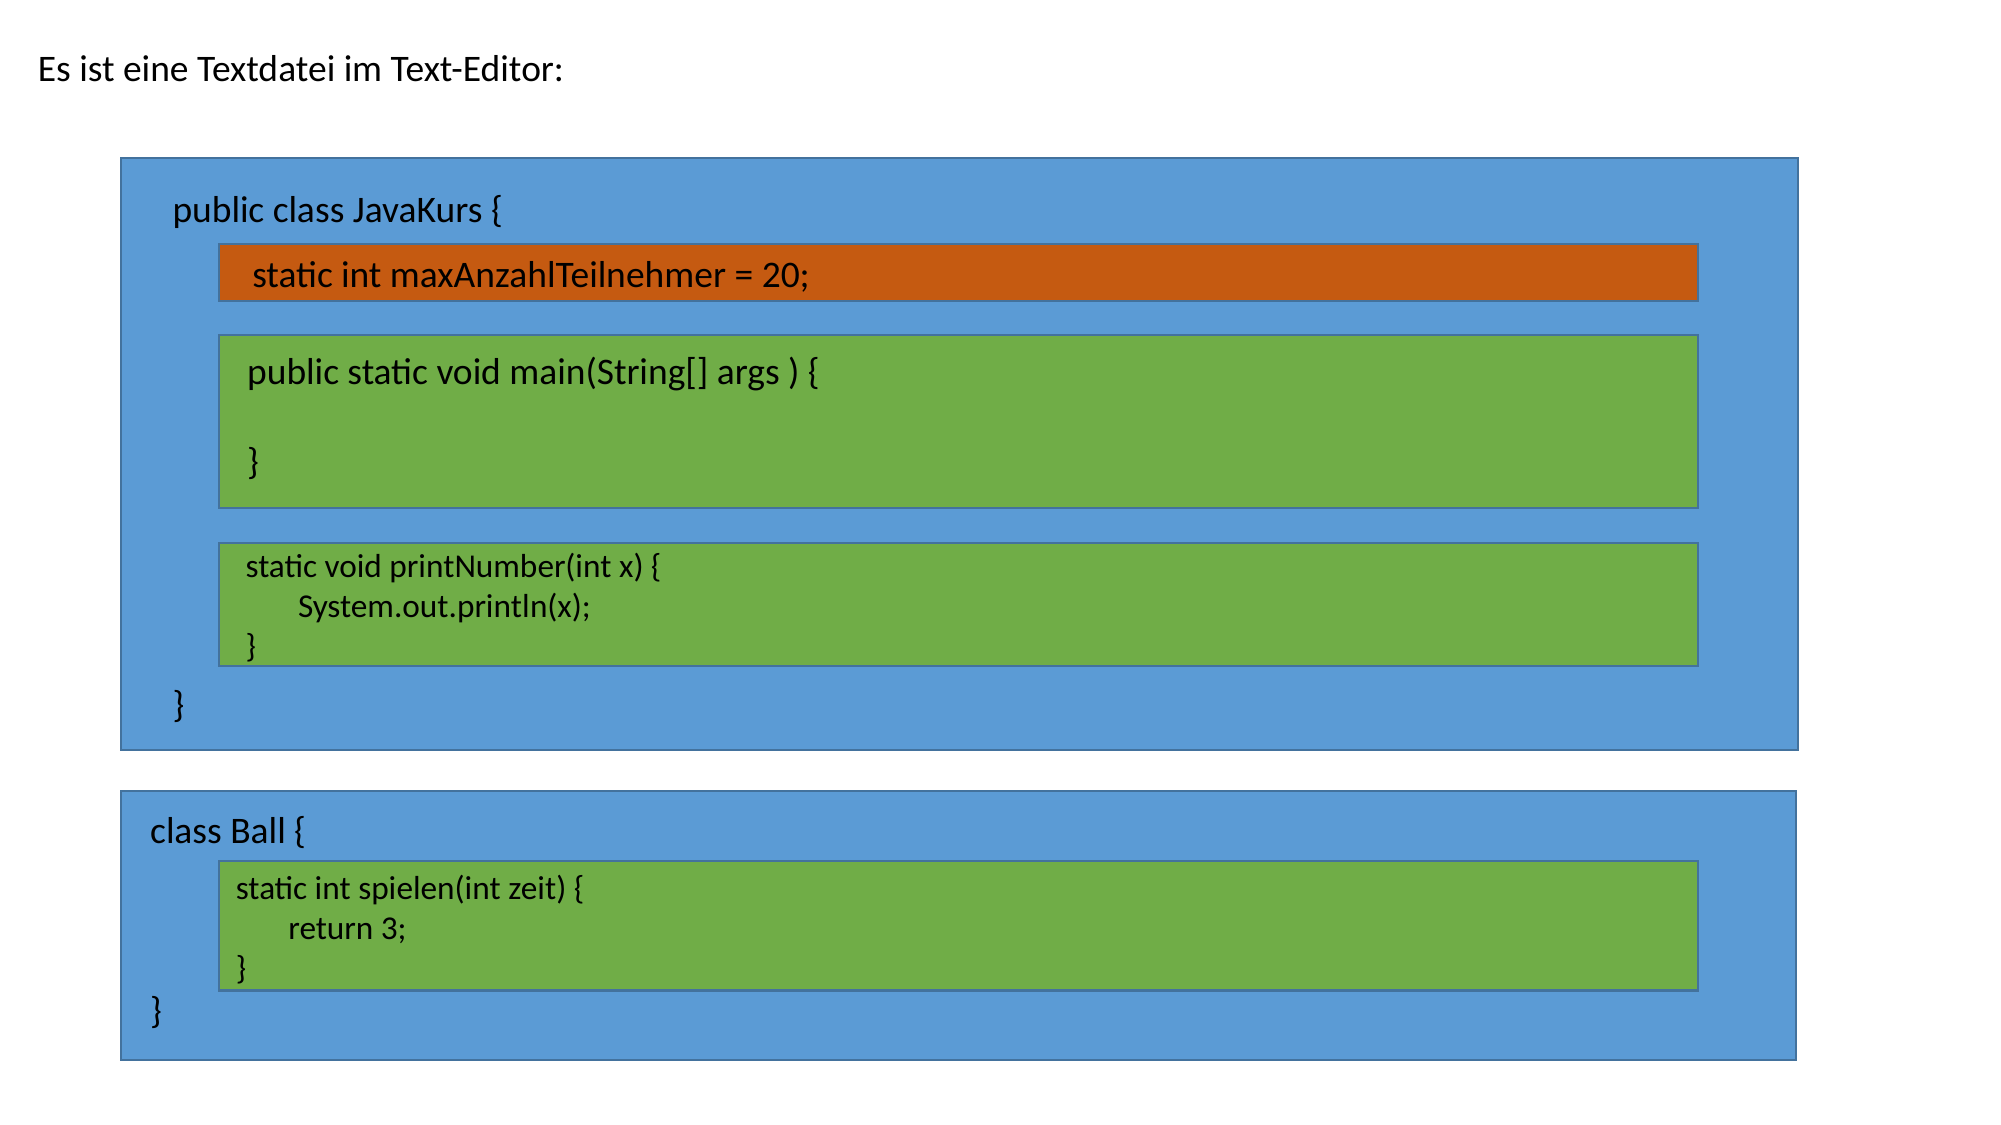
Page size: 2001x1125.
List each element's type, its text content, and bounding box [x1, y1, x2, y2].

text_box [600, 860, 1699, 992]
text_box public static void main(String[] args ) { } [232, 339, 836, 490]
text_box Es ist eine Textdatei im Text-Editor: [23, 36, 580, 97]
text_box [120, 790, 1797, 1061]
text_box static int maxAnzahlTeilnehmer = 20; [237, 242, 983, 303]
text_box [218, 334, 1699, 509]
text_box class Ball { } [135, 798, 322, 1039]
text_box static void printNumber(int x) { System.out.println(x); } [230, 536, 678, 672]
text_box static int spielen(int zeit) { return 3; } [220, 859, 600, 994]
text_box [218, 542, 230, 667]
text_box [983, 243, 1699, 302]
text_box public class JavaKurs { } [157, 177, 519, 732]
text_box [218, 243, 237, 302]
text_box [120, 157, 1799, 751]
text_box [678, 542, 1699, 667]
